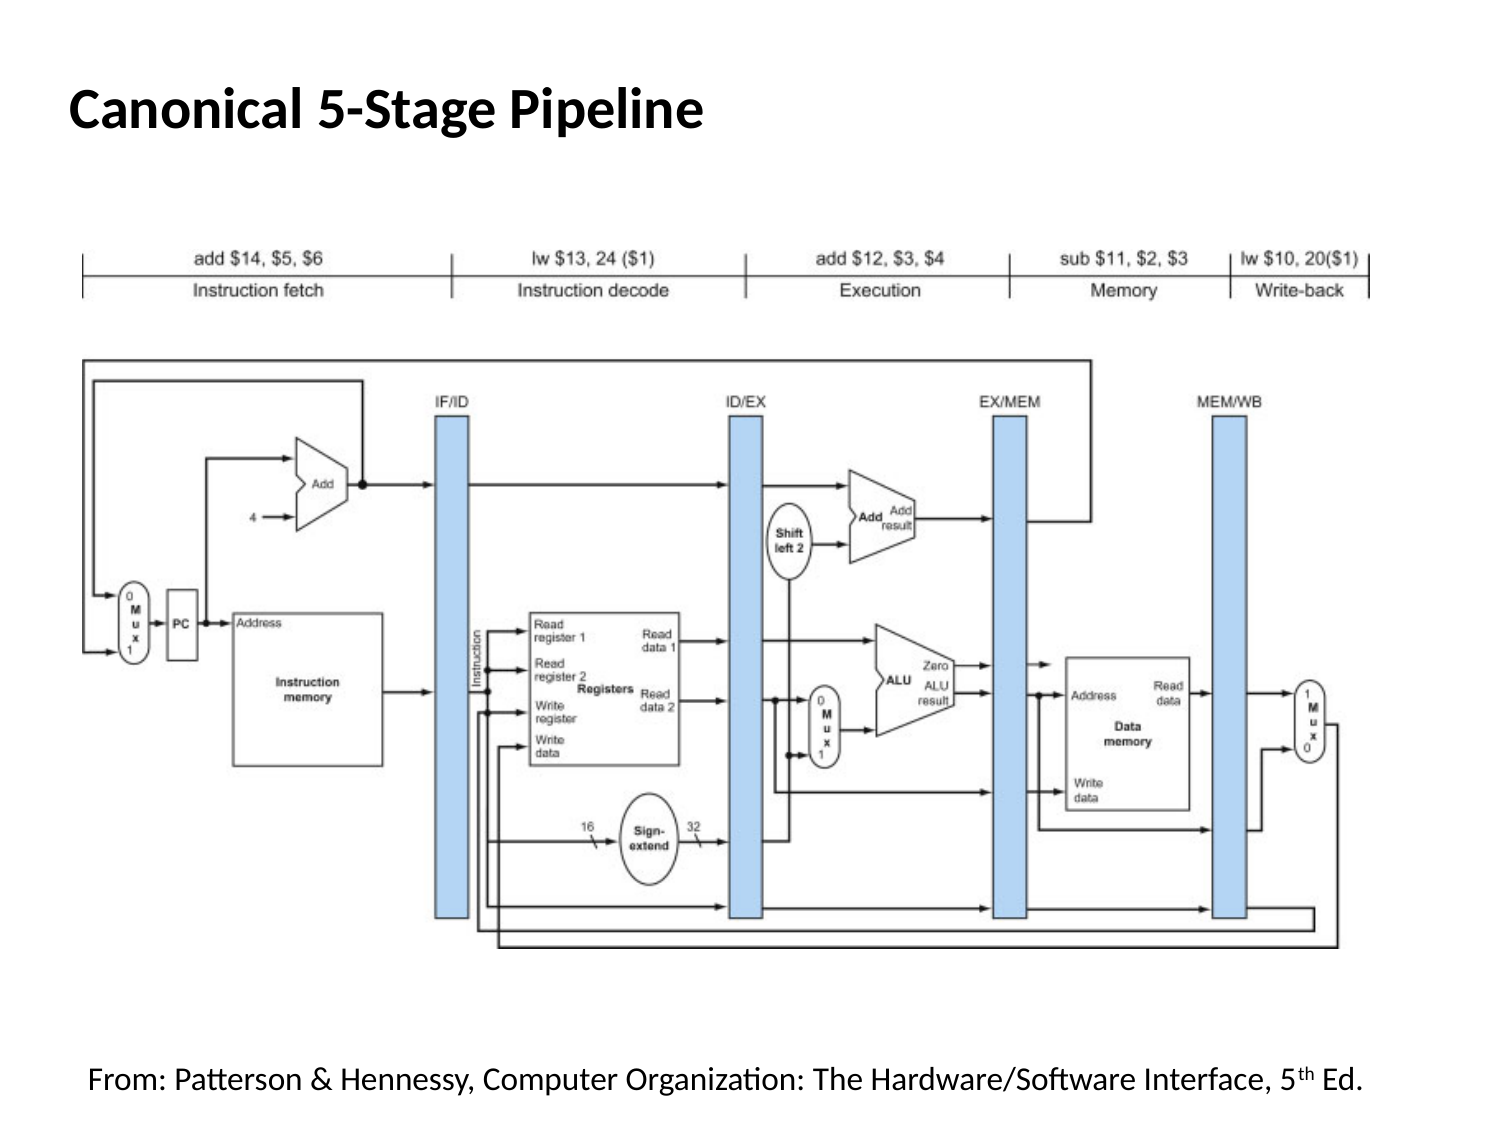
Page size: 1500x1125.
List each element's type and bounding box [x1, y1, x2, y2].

text_box [54, 62, 720, 148]
text_box [73, 1049, 1379, 1105]
list [81, 249, 1370, 949]
